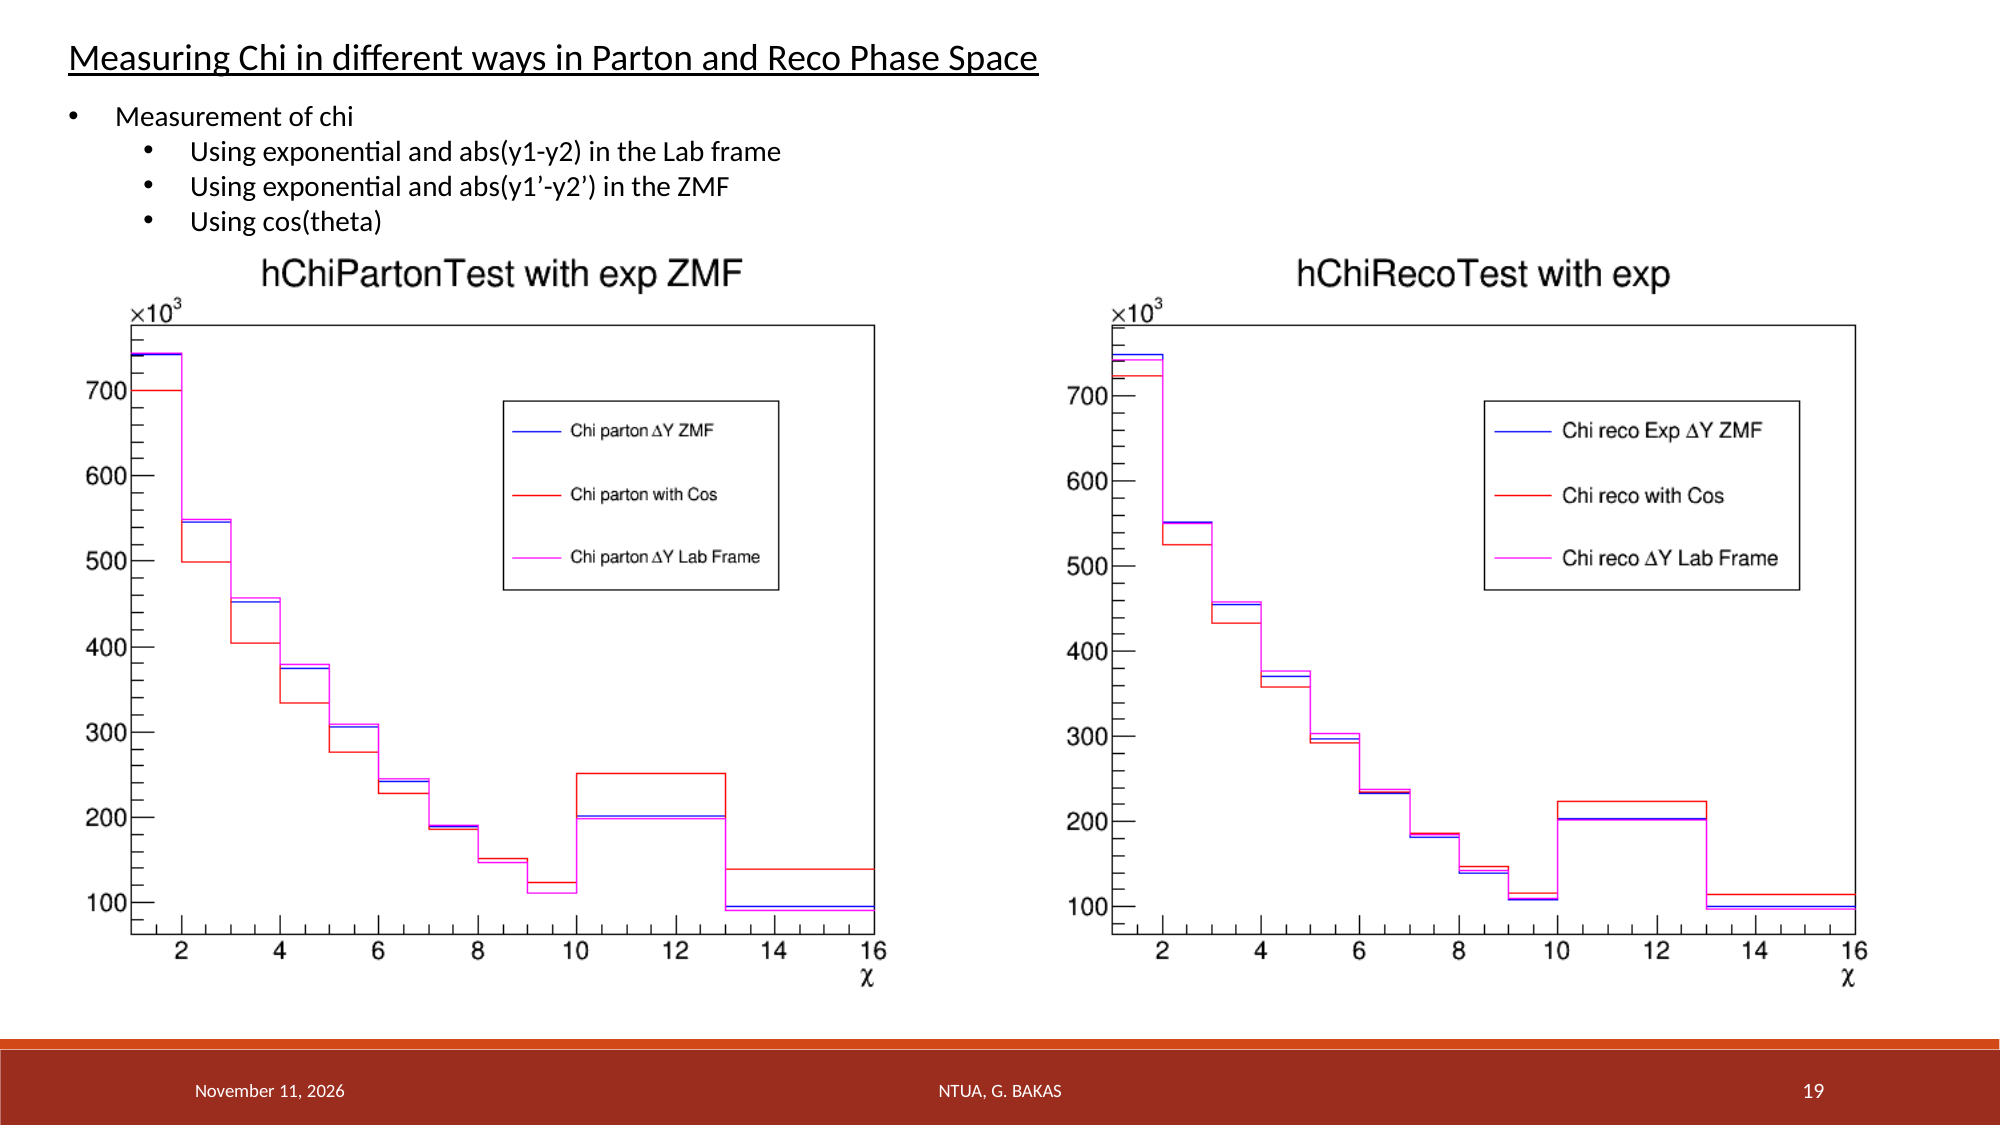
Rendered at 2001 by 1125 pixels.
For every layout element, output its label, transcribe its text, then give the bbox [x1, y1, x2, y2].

picture [38, 248, 967, 1011]
text_box Measurement of chi Using exponential and abs(y1-y2) in the Lab frame Using exponential and abs(y1’-y2’) in the ZMF Using cos(theta) [53, 89, 1681, 280]
slide_number 19 [1624, 1059, 1840, 1120]
text_box Measuring Chi in different ways in Parton and Reco Phase Space [53, 25, 1332, 86]
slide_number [180, 1059, 586, 1120]
footer NTUA, G. Bakas [604, 1059, 1396, 1120]
picture [1019, 248, 1948, 1011]
